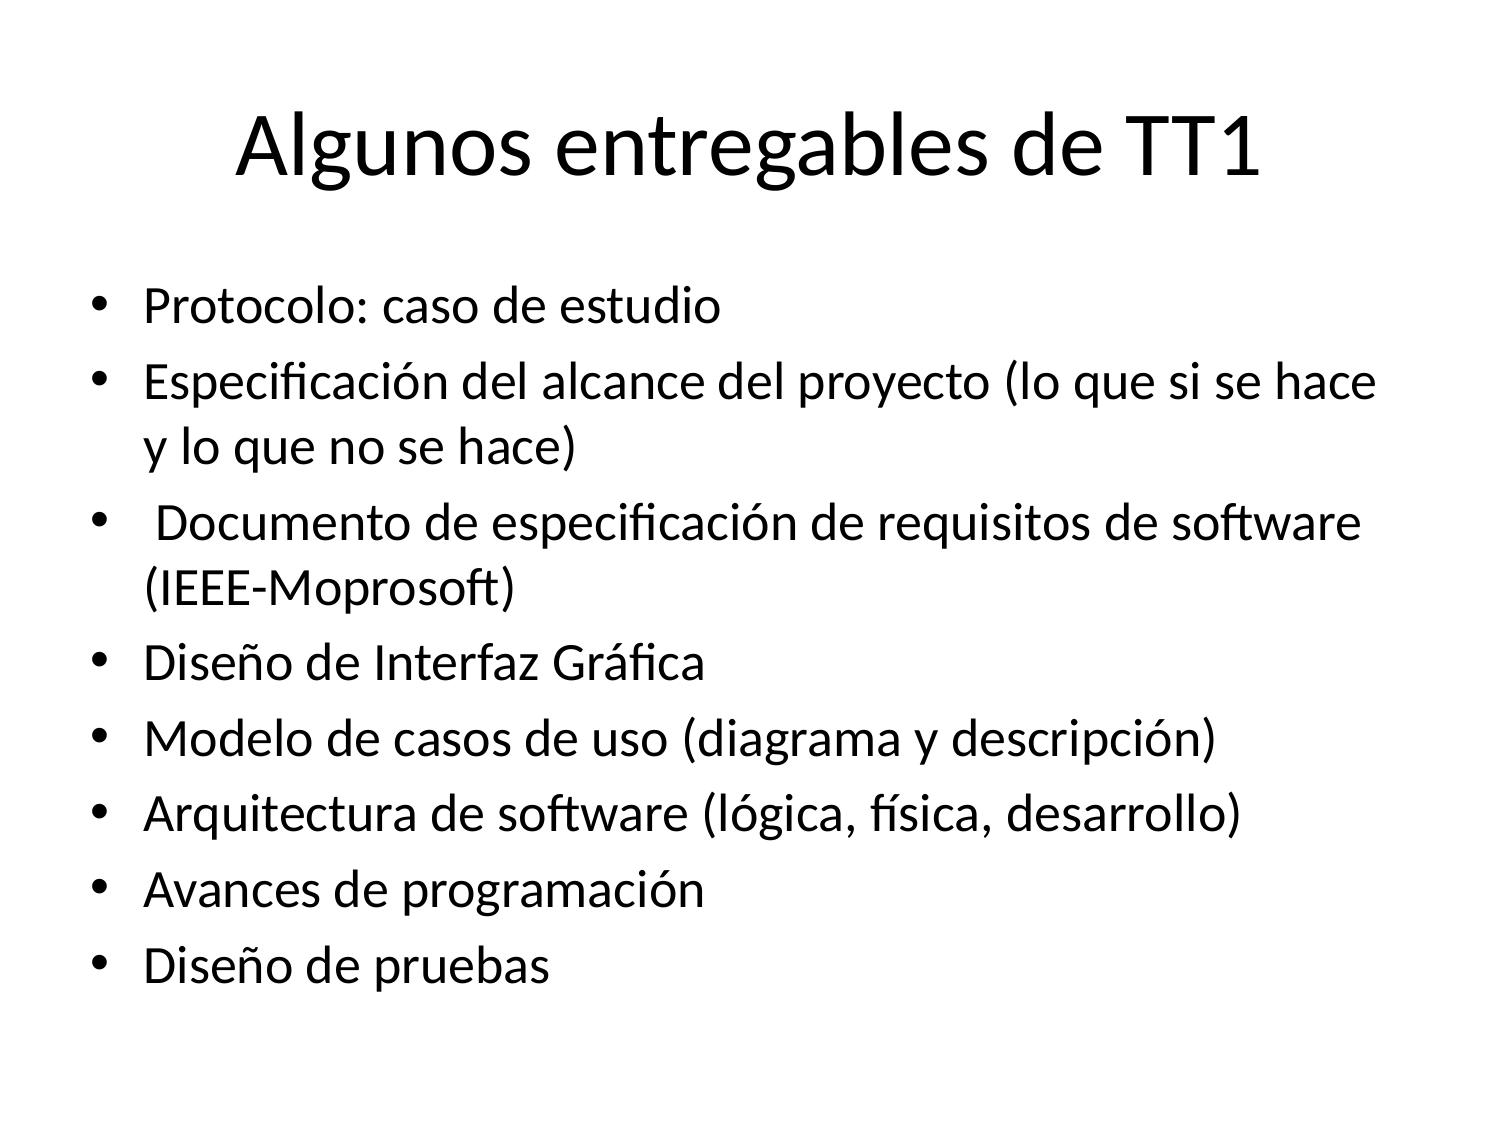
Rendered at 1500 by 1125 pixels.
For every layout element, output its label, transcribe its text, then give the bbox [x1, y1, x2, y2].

list Protocolo: caso de estudio Especificación del alcance del proyecto (lo que si se hace y lo que no se hace) Documento de especificación de requisitos de software (IEEE-Moprosoft) Diseño de Interfaz Gráfica Modelo de casos de uso (diagrama y descripción) Arquitectura de software (lógica, física, desarrollo) Avances de programación Diseño de pruebas [75, 262, 1425, 1005]
title Algunos entregables de TT1 [75, 45, 1425, 233]
